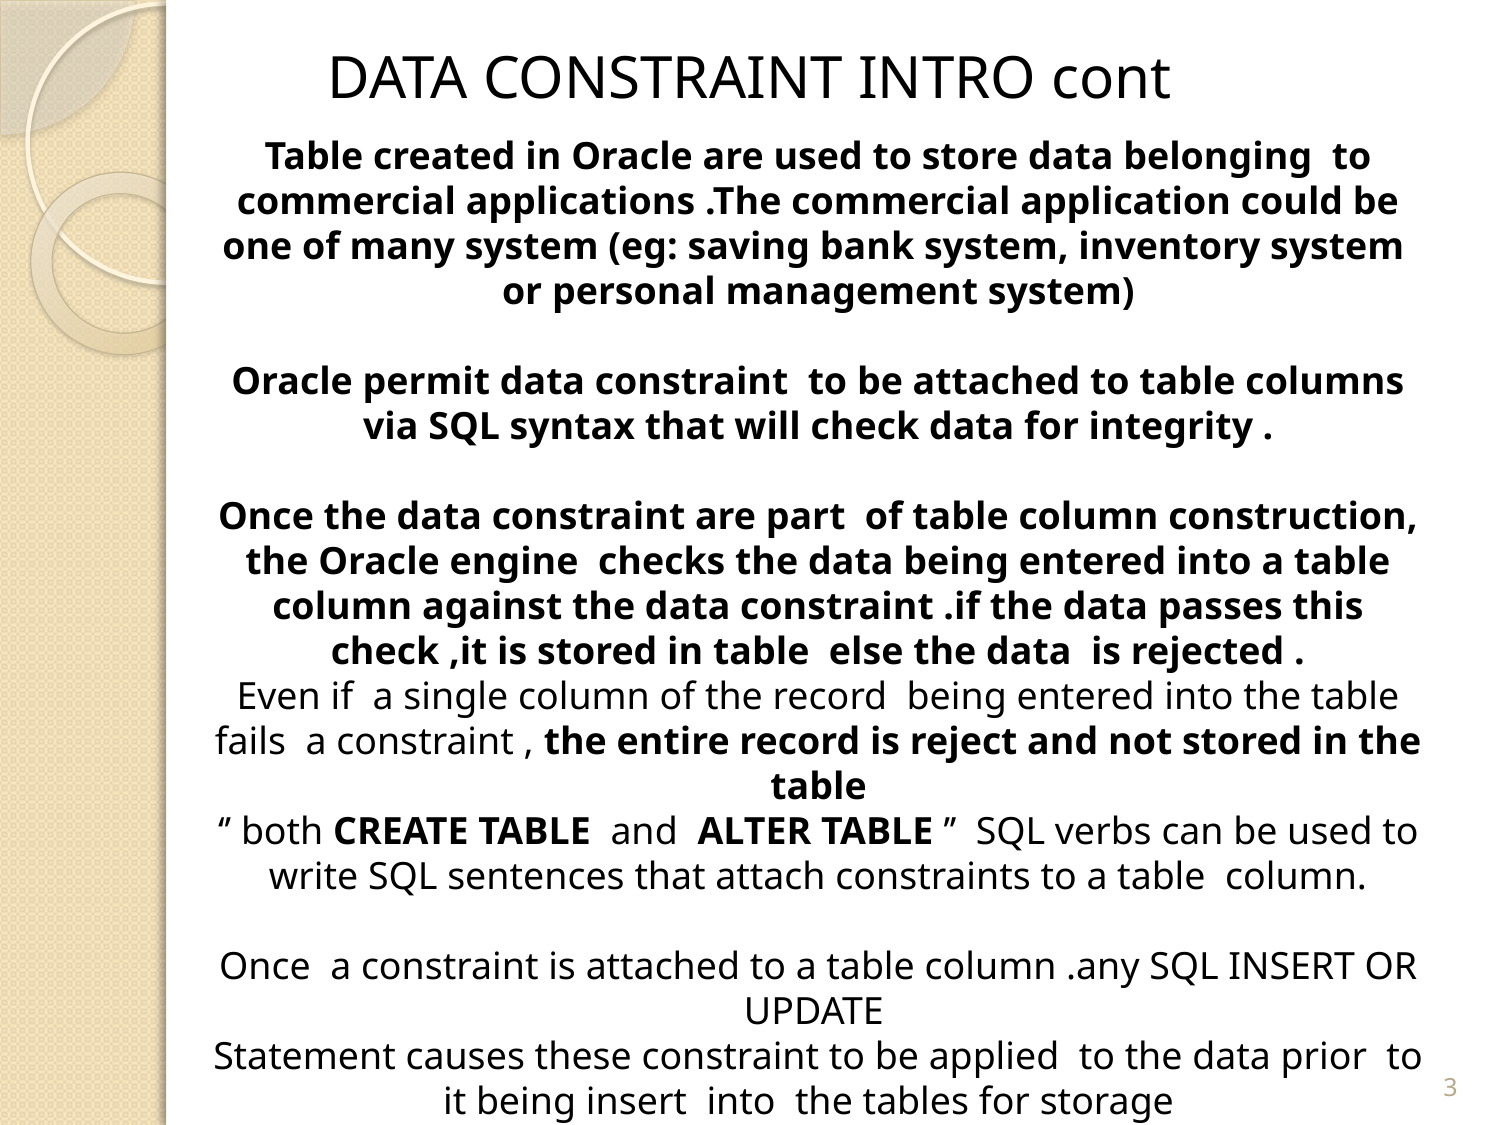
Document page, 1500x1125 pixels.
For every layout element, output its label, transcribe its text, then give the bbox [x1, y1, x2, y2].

slide_number 3 [1413, 1034, 1488, 1113]
text_box DATA CONSTRAINT INTRO cont [74, 24, 1425, 125]
text_box Table created in Oracle are used to store data belonging to commercial applications .The commercial application could be one of many system (eg: saving bank system, inventory system or personal management system) Oracle permit data constraint to be attached to table columns via SQL syntax that will check data for integrity . Once the data constraint are part of table column construction, the Oracle engine checks the data being entered into a table column against the data constraint .if the data passes this check ,it is stored in table else the data is rejected . Even if a single column of the record being entered into the table fails a constraint , the entire record is reject and not stored in the table ‘’ both CREATE TABLE and ALTER TABLE ’’ SQL verbs can be used to write SQL sentences that attach constraints to a table column. Once a constraint is attached to a table column .any SQL INSERT OR UPDATE Statement causes these constraint to be applied to the data prior to it being insert into the tables for storage [187, 124, 1450, 1125]
